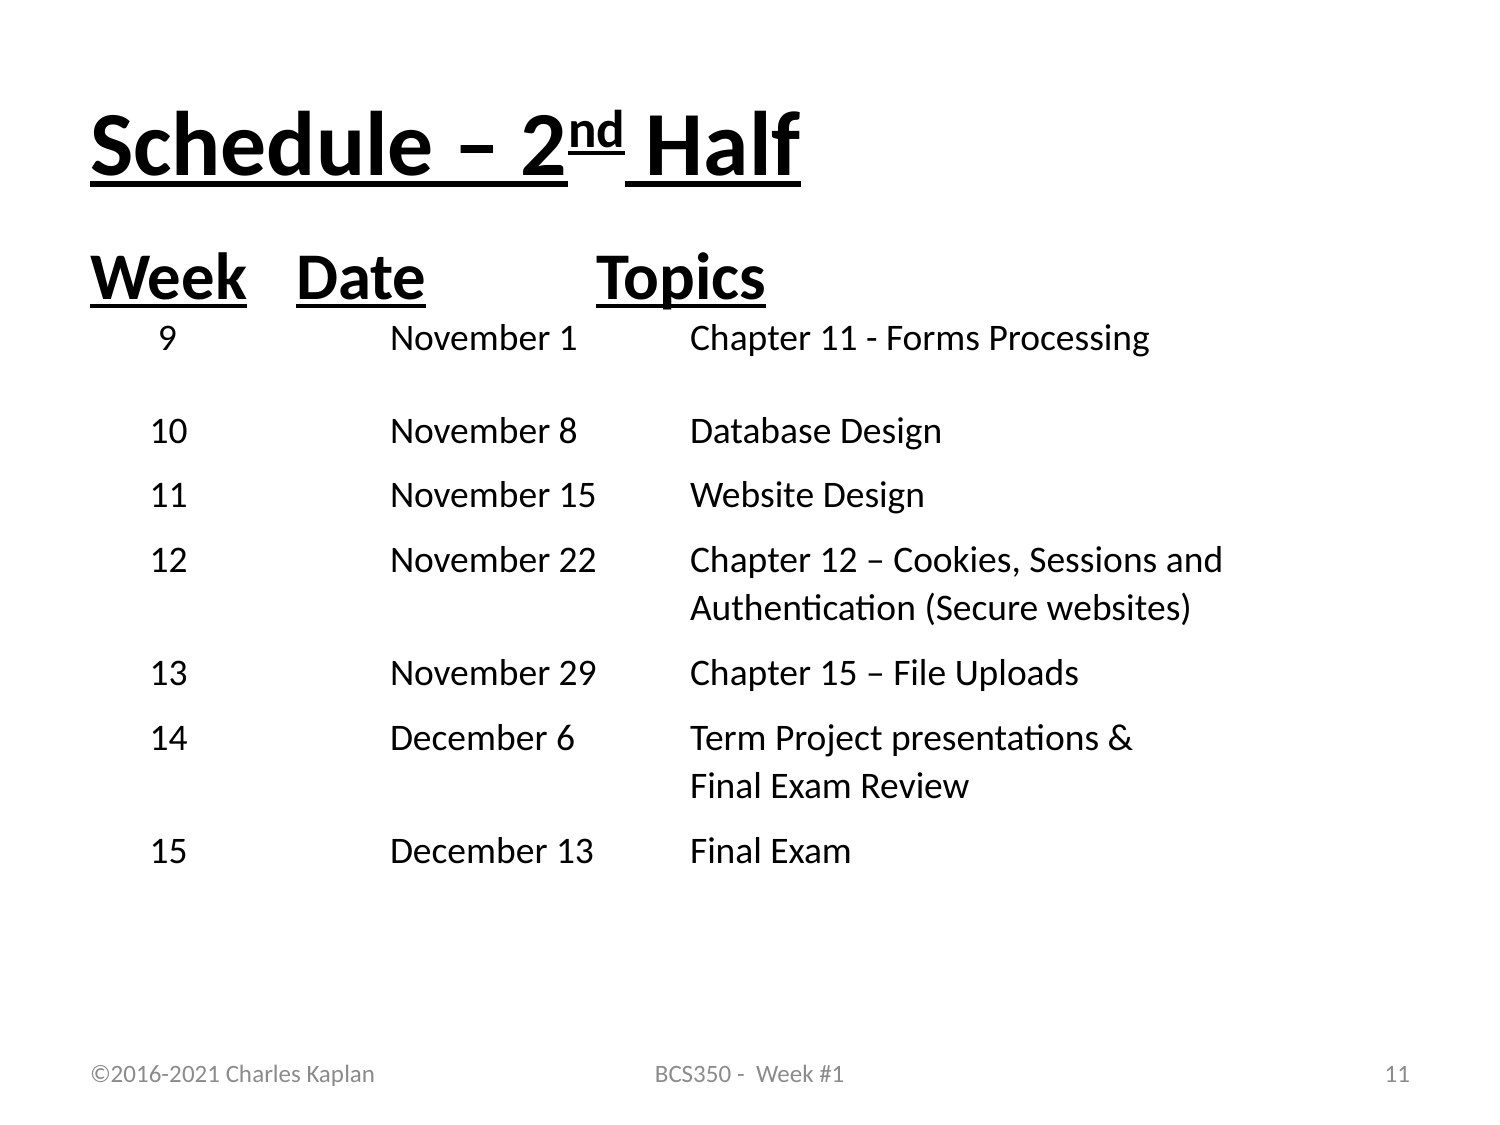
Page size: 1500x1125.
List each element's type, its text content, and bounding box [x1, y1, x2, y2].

footer BCS350 - Week #1 [512, 1042, 988, 1103]
slide_number ©2016-2021 Charles Kaplan [75, 1042, 425, 1103]
title Schedule – 2nd Half [75, 45, 1425, 224]
slide_number 11 [1074, 1042, 1425, 1103]
list Week Date Topics 9 November 1 Chapter 11 - Forms Processing 10 November 8 Database Design 11 November 15 Website Design 12 November 22 Chapter 12 – Cookies, Sessions and Authentication (Secure websites) 13 November 29 Chapter 15 – File Uploads 14 December 6 Term Project presentations & Final Exam Review 15 December 13 Final Exam [75, 224, 1425, 1005]
